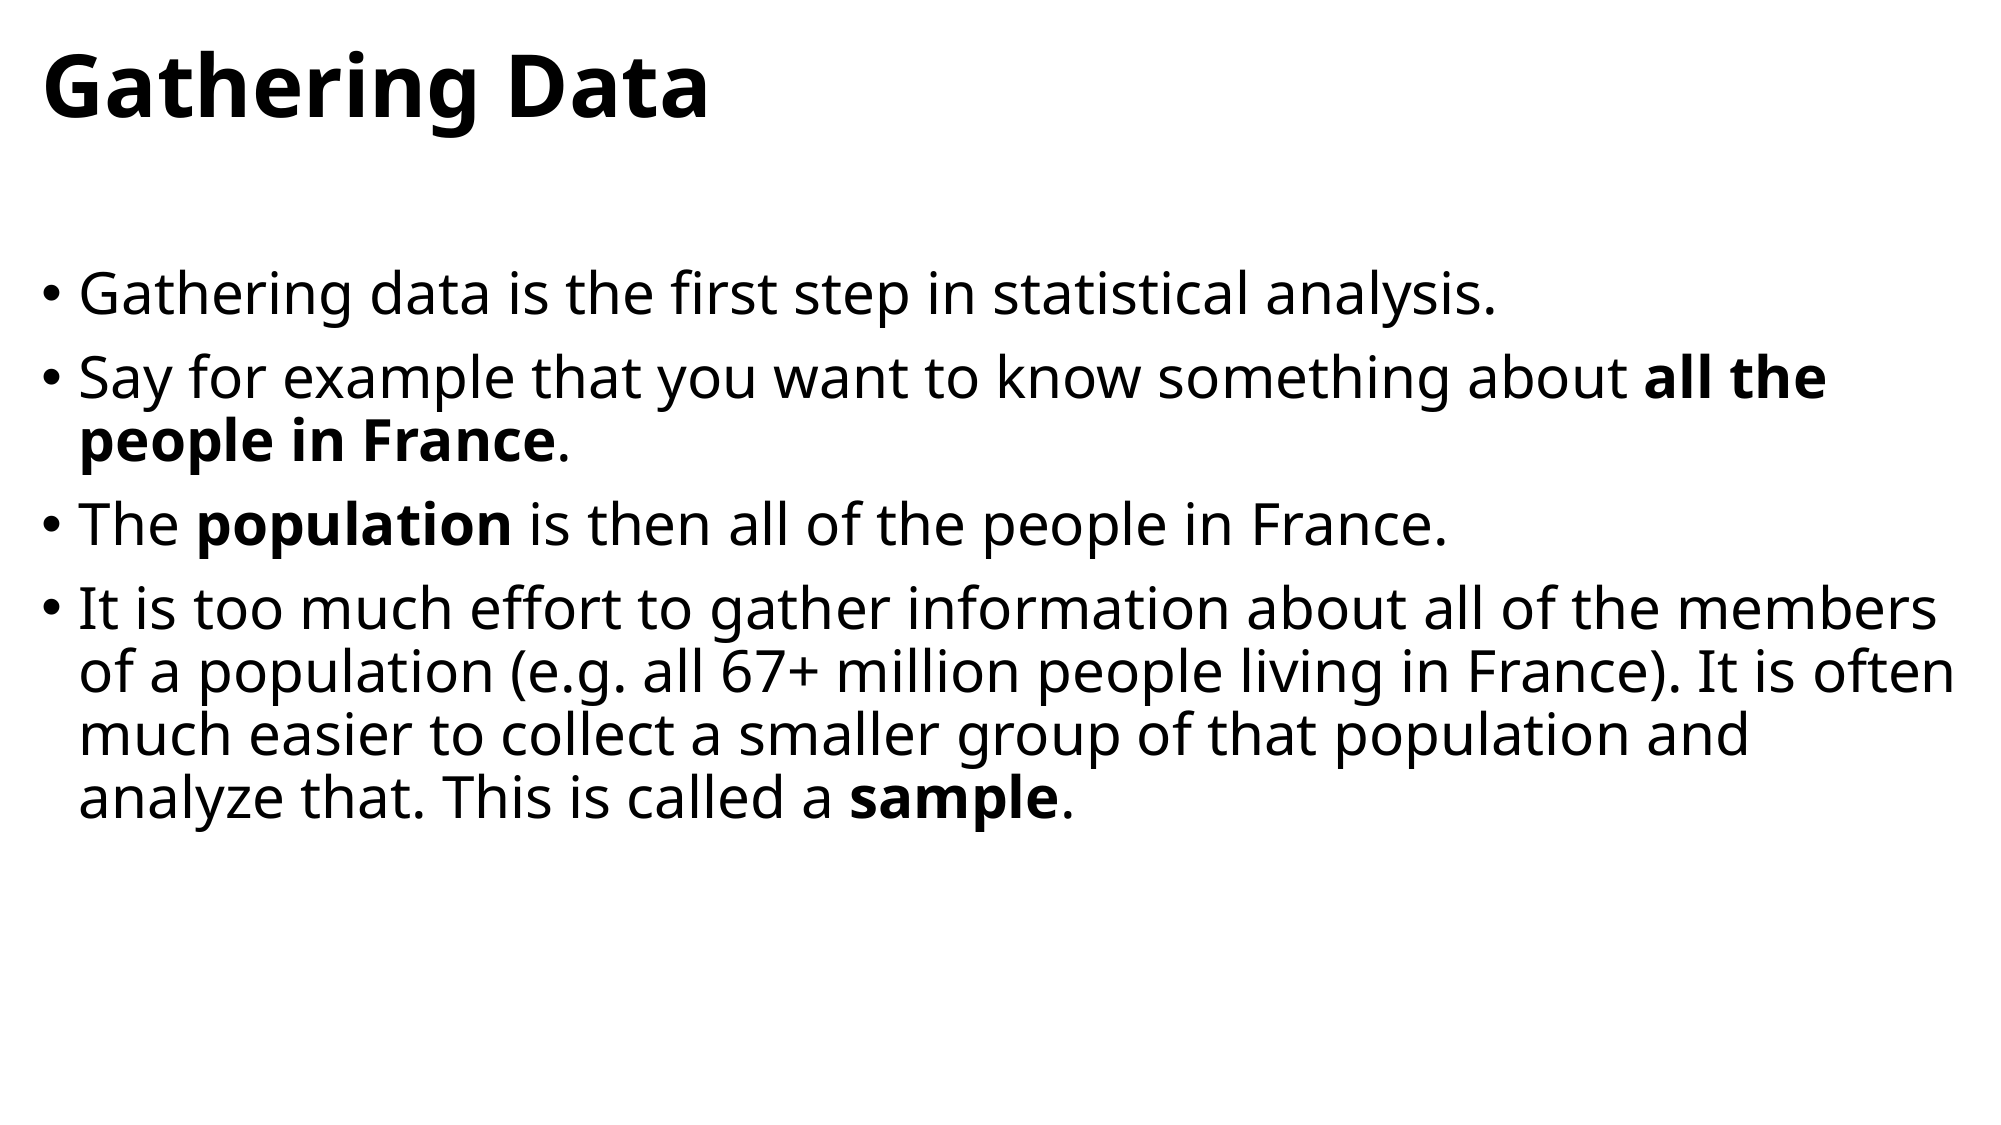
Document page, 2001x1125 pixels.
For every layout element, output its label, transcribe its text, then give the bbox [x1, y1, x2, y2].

title Gathering Data [26, 34, 1974, 145]
list Gathering data is the first step in statistical analysis. Say for example that you want to know something about all the people in France. The population is then all of the people in France. It is too much effort to gather information about all of the members of a population (e.g. all 67+ million people living in France). It is often much easier to collect a smaller group of that population and analyze that. This is called a sample. [26, 166, 1974, 1105]
